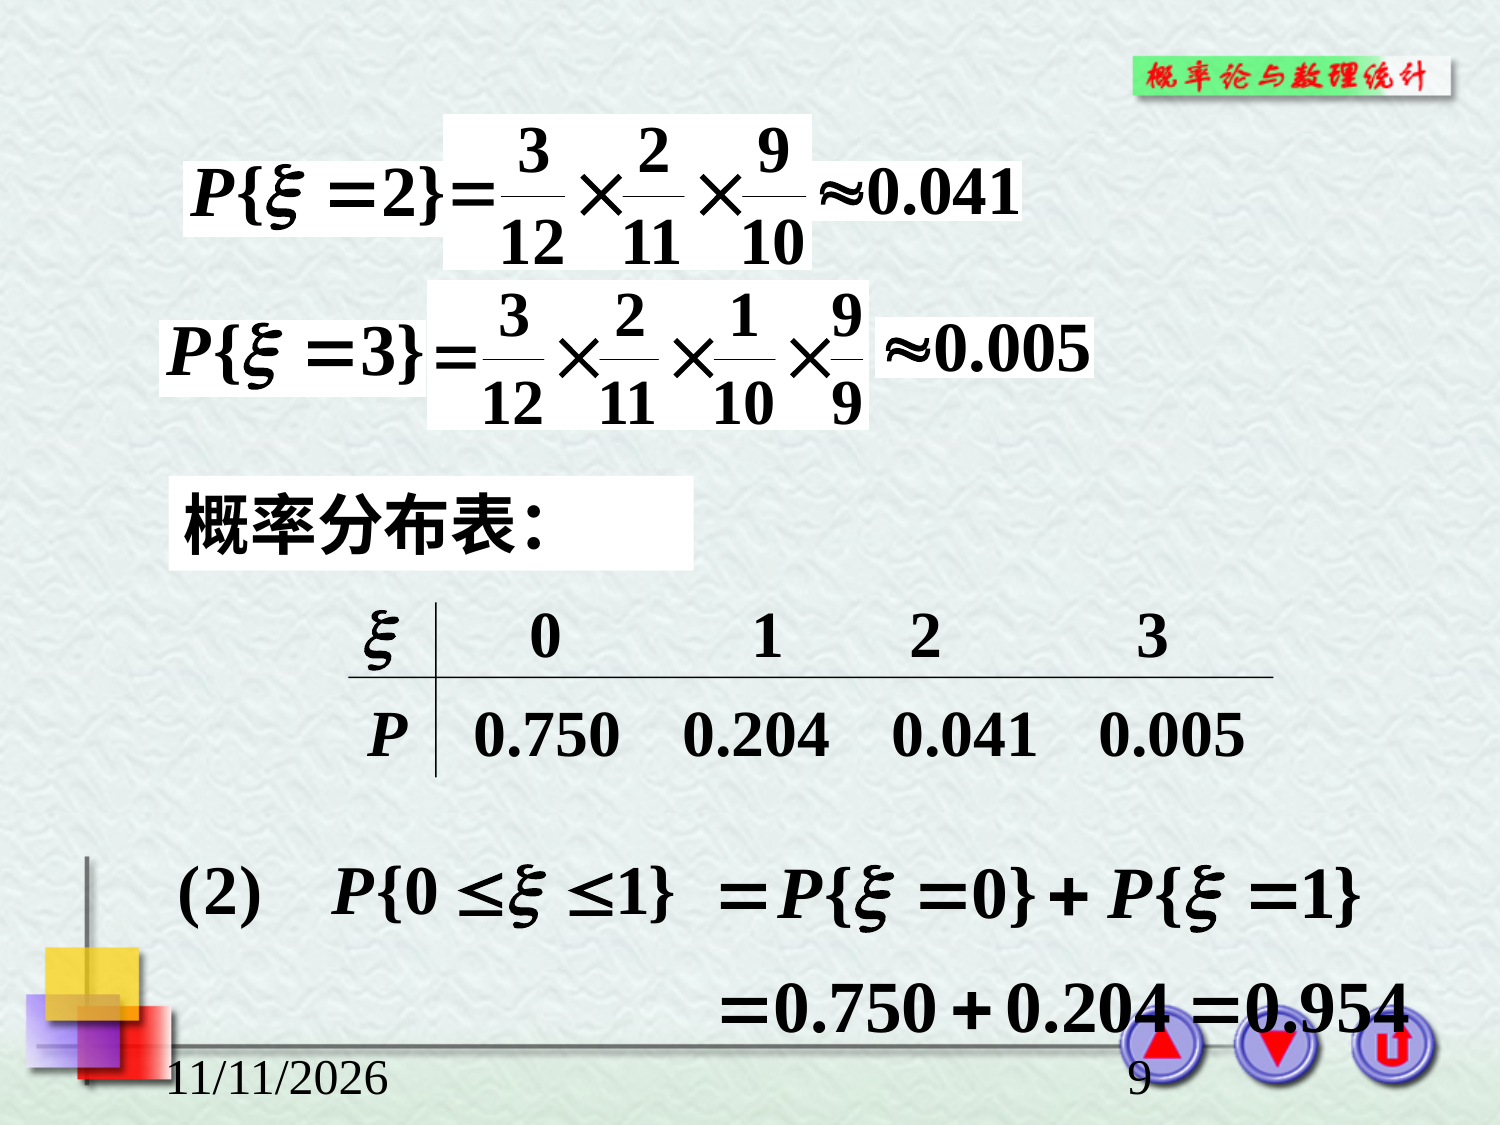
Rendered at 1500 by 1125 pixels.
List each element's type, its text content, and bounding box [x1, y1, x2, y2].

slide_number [150, 1037, 463, 1113]
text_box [348, 602, 1274, 778]
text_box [442, 113, 812, 271]
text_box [175, 860, 677, 936]
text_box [711, 975, 1412, 1040]
picture [0, 0, 1500, 1125]
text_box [426, 279, 869, 431]
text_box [874, 316, 1094, 379]
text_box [159, 319, 421, 398]
text_box 概率分布表： [168, 475, 694, 571]
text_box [808, 160, 1022, 222]
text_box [710, 861, 1364, 941]
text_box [182, 160, 437, 238]
slide_number 9 [1112, 1037, 1425, 1113]
